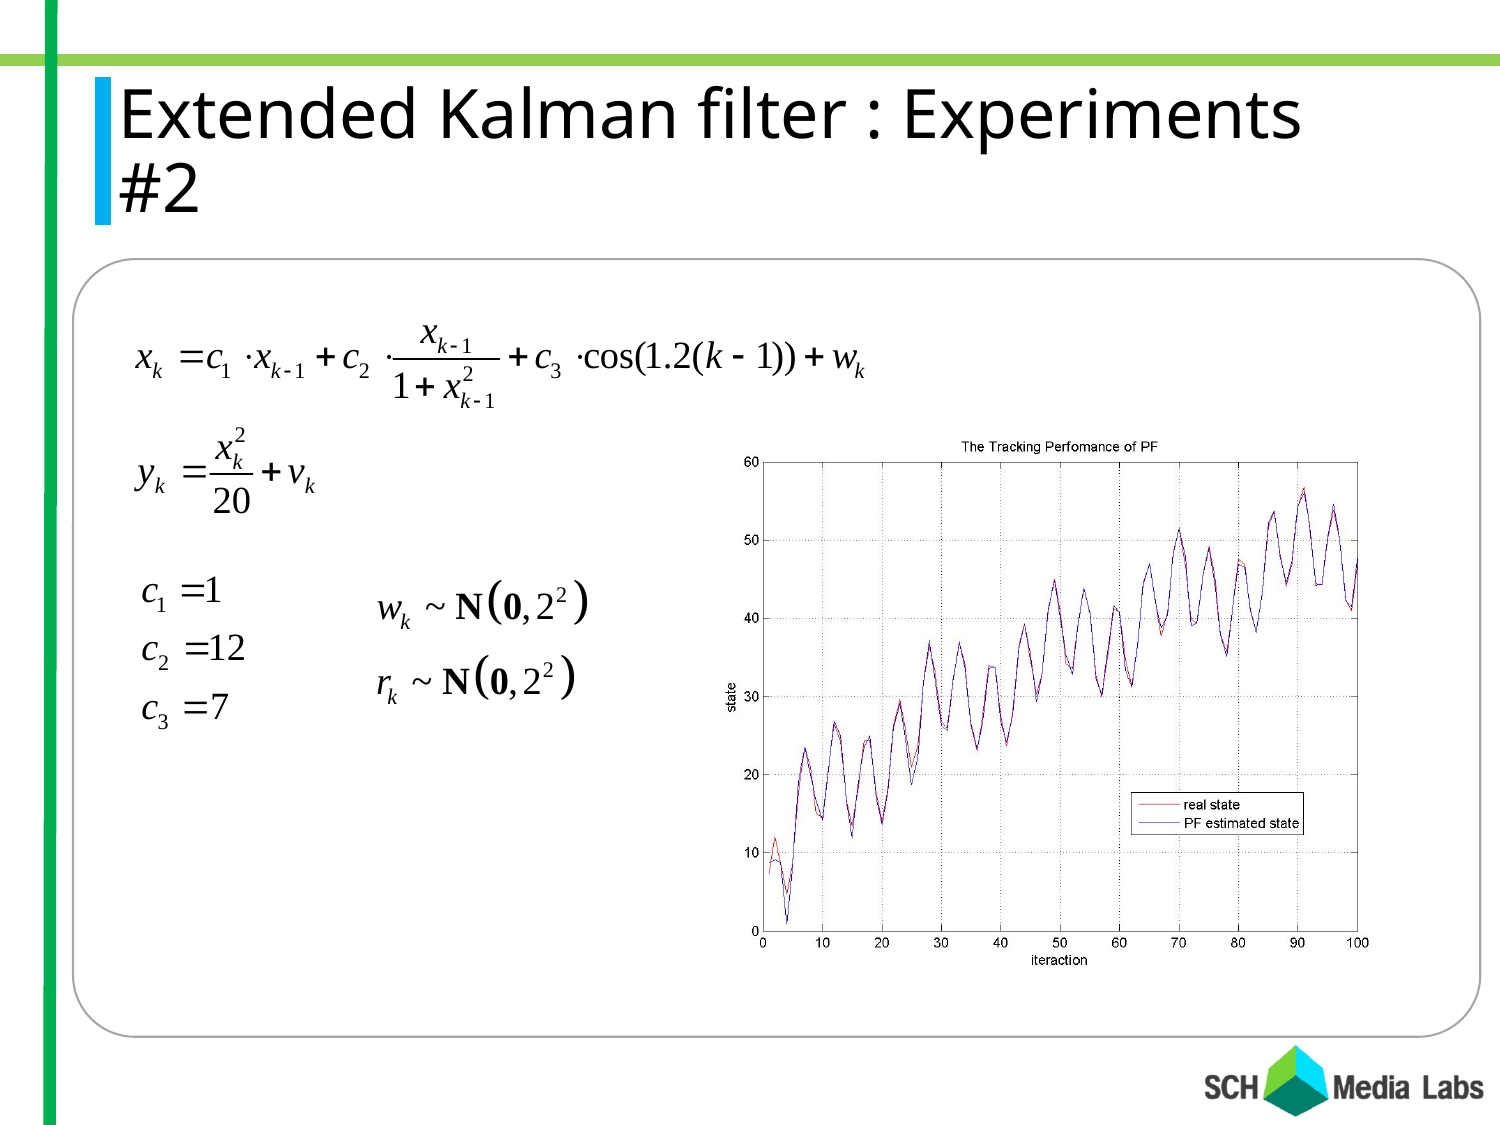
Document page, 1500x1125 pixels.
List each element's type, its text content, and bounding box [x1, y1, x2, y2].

picture [1186, 1038, 1500, 1125]
text_box [0, 0, 1500, 75]
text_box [136, 564, 252, 739]
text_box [370, 573, 591, 722]
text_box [127, 416, 324, 523]
title Extended Kalman filter : Experiments #2 [103, 75, 1397, 236]
picture [663, 418, 1430, 994]
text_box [127, 307, 876, 417]
